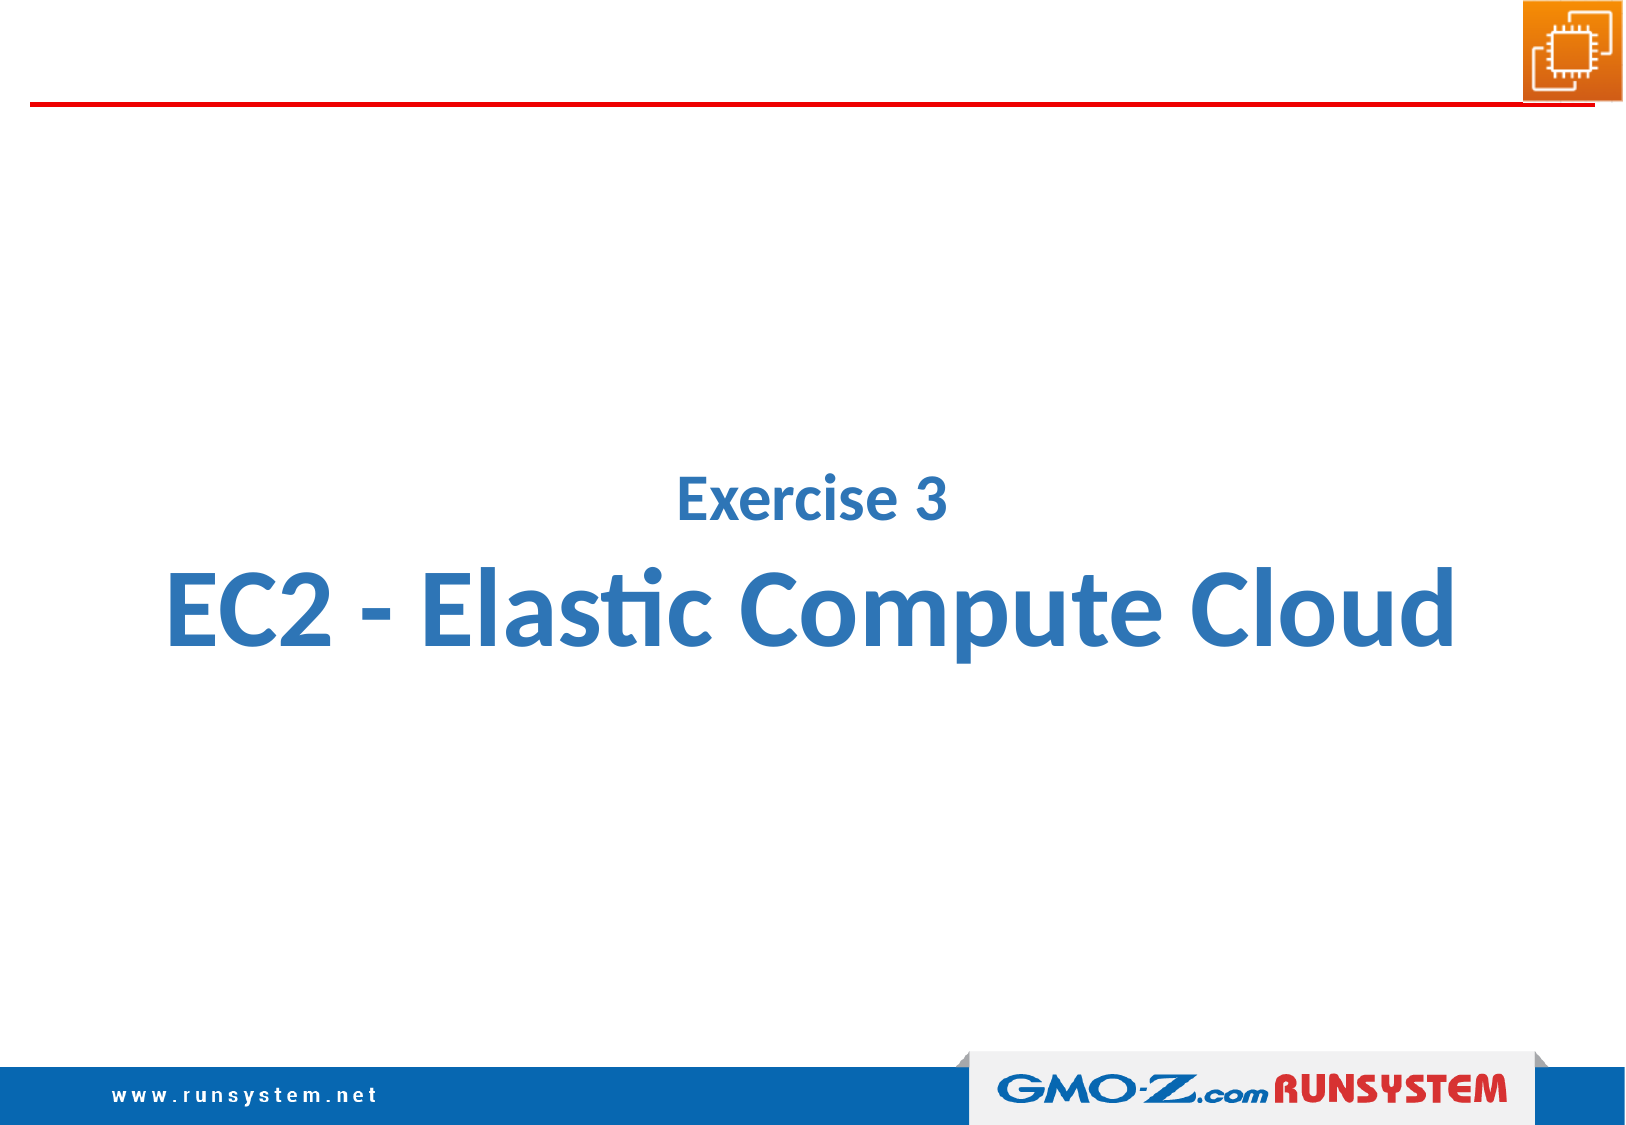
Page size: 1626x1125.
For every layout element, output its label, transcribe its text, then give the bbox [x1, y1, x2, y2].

picture [1523, 0, 1623, 103]
picture [0, 1050, 1625, 1125]
text_box Exercise 3 EC2 - Elastic Compute Cloud [34, 446, 1591, 677]
